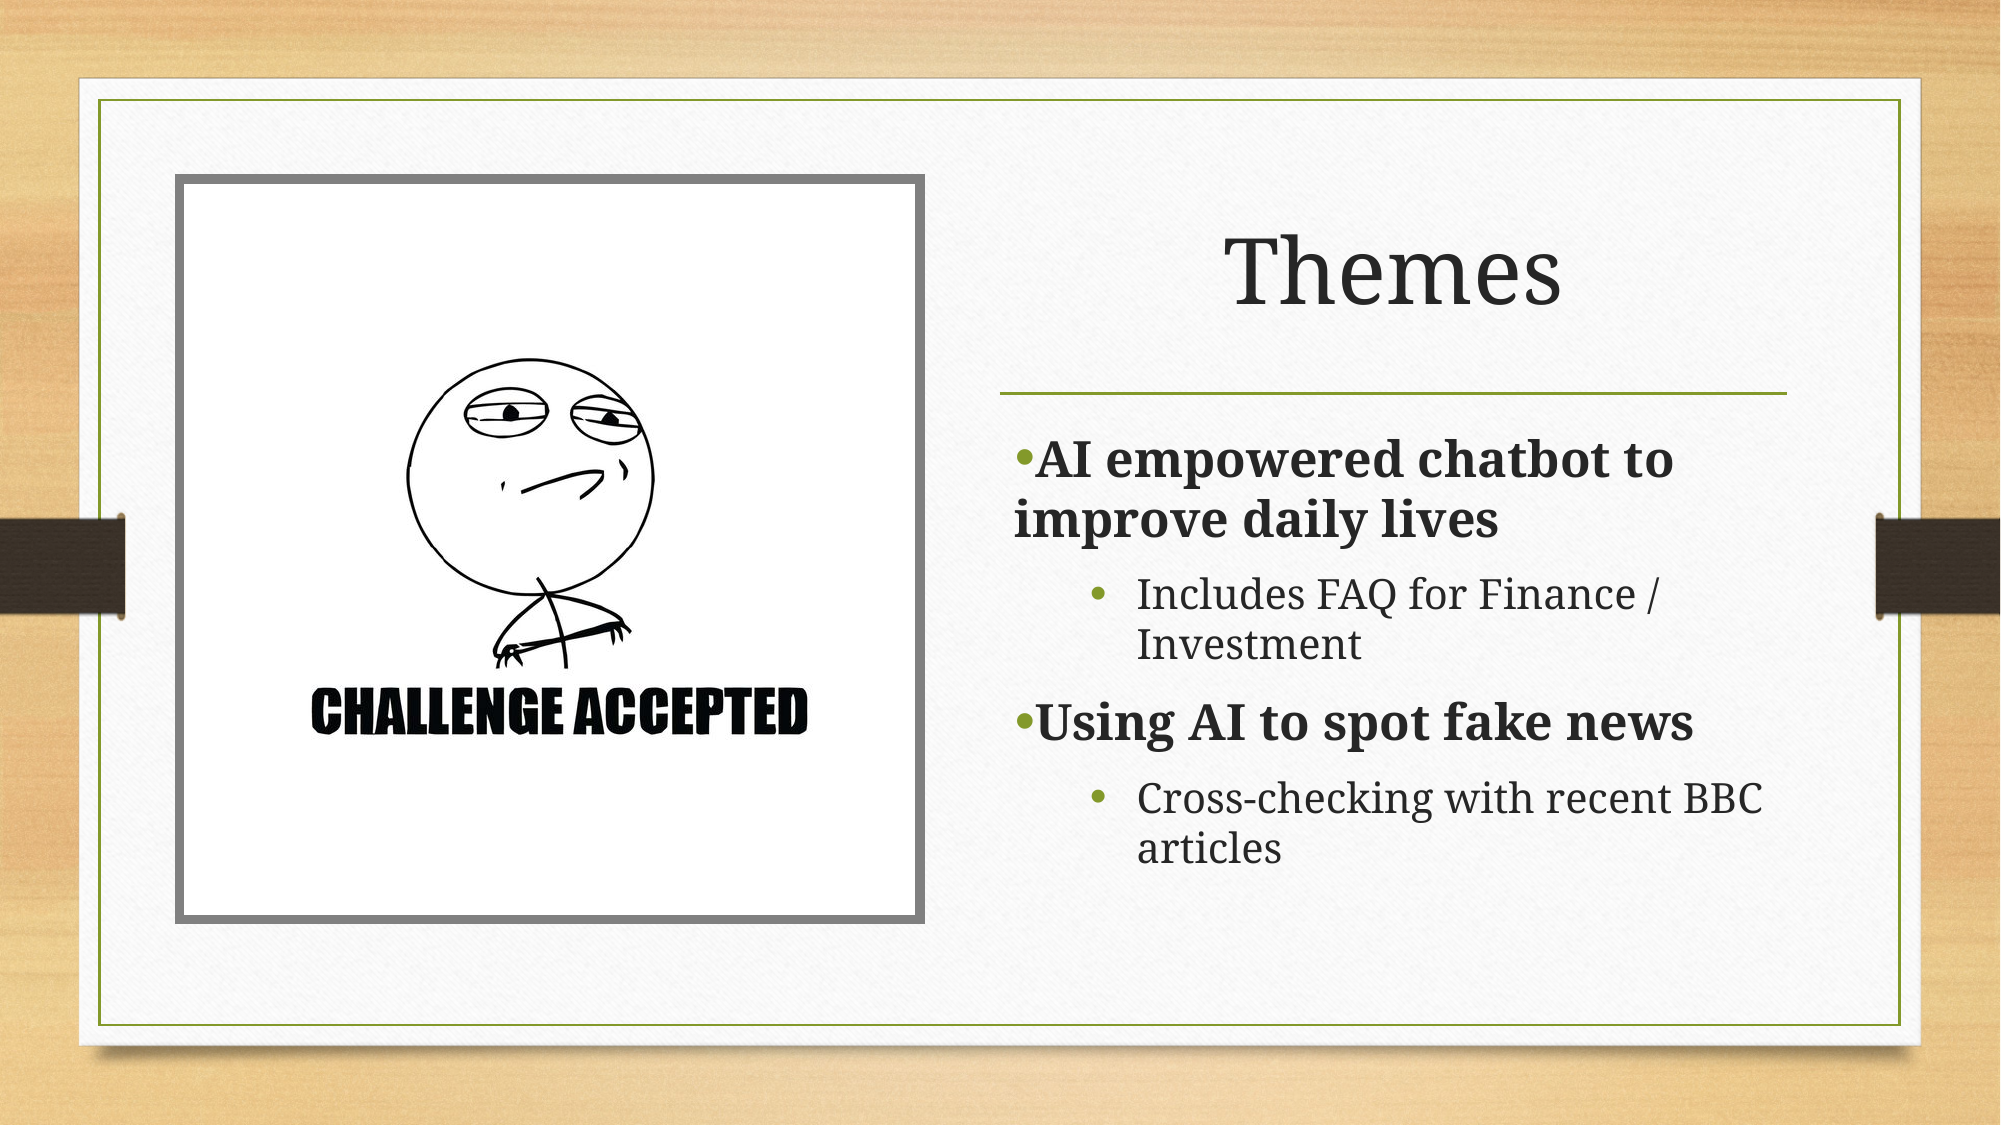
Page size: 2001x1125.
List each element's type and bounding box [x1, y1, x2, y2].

list [231, 348, 868, 747]
text_box [0, 0, 2000, 1125]
